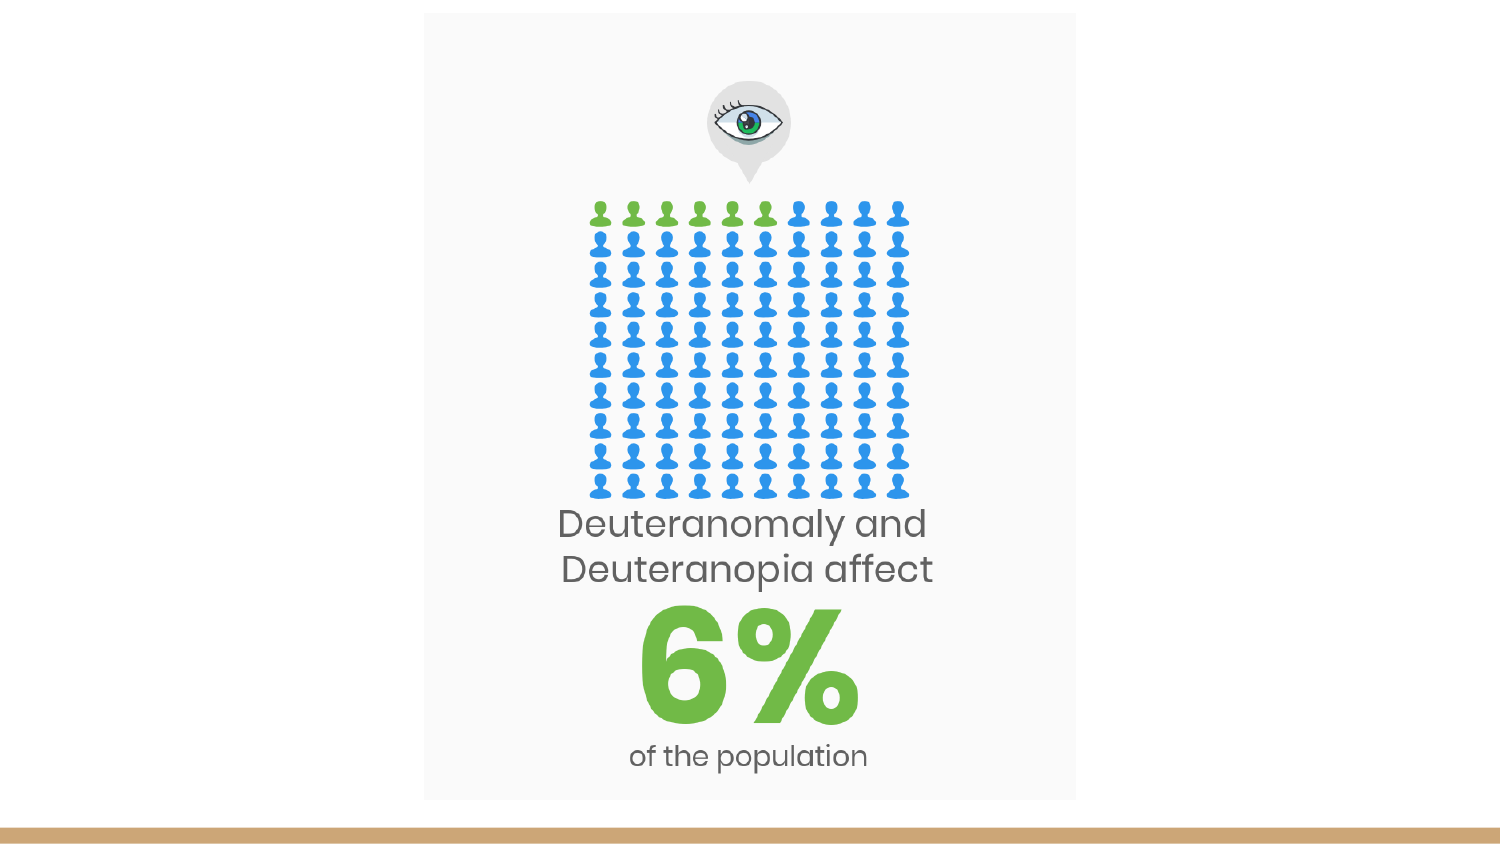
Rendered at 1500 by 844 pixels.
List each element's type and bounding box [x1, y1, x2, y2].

picture [423, 13, 1077, 800]
